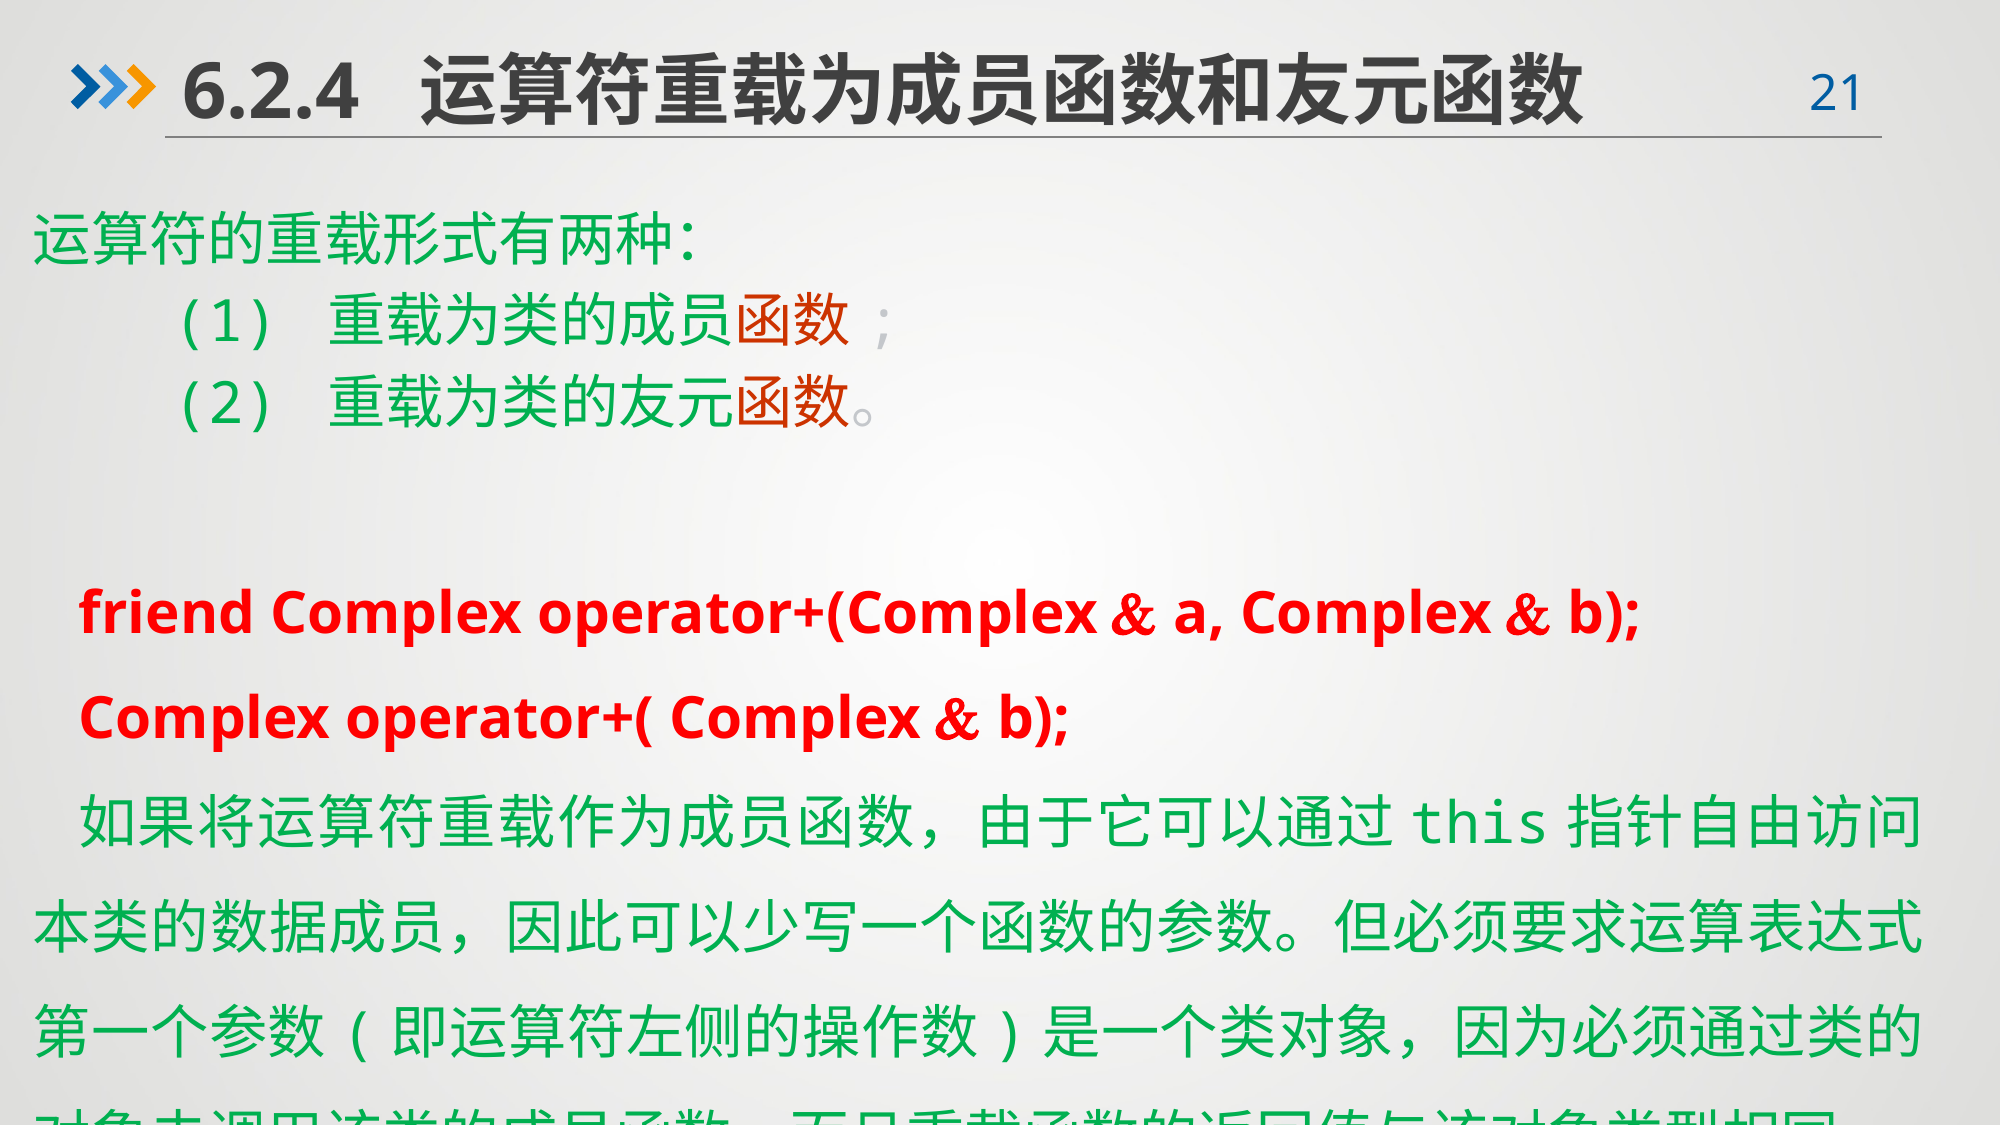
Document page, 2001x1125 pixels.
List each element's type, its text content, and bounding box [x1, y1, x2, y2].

text_box 运算符的重载形式有两种： (1) 重载为类的成员函数; (2) 重载为类的友元函数。 friend Complex operator+(Complex  a, Complex  b); Complex operator+( Complex  b); 如果将运算符重载作为成员函数，由于它可以通过this指针自由访问本类的数据成员，因此可以少写一个函数的参数。但必须要求运算表达式第一个参数(即运算符左侧的操作数)是一个类对象，因为必须通过类的对象去调用该类的成员函数，而且重载函数的返回值与该对象类型相同。 [18, 194, 1939, 1125]
text_box 6.2.4 运算符重载为成员函数和友元函数 [167, 33, 1601, 142]
picture [0, 0, 2000, 1125]
